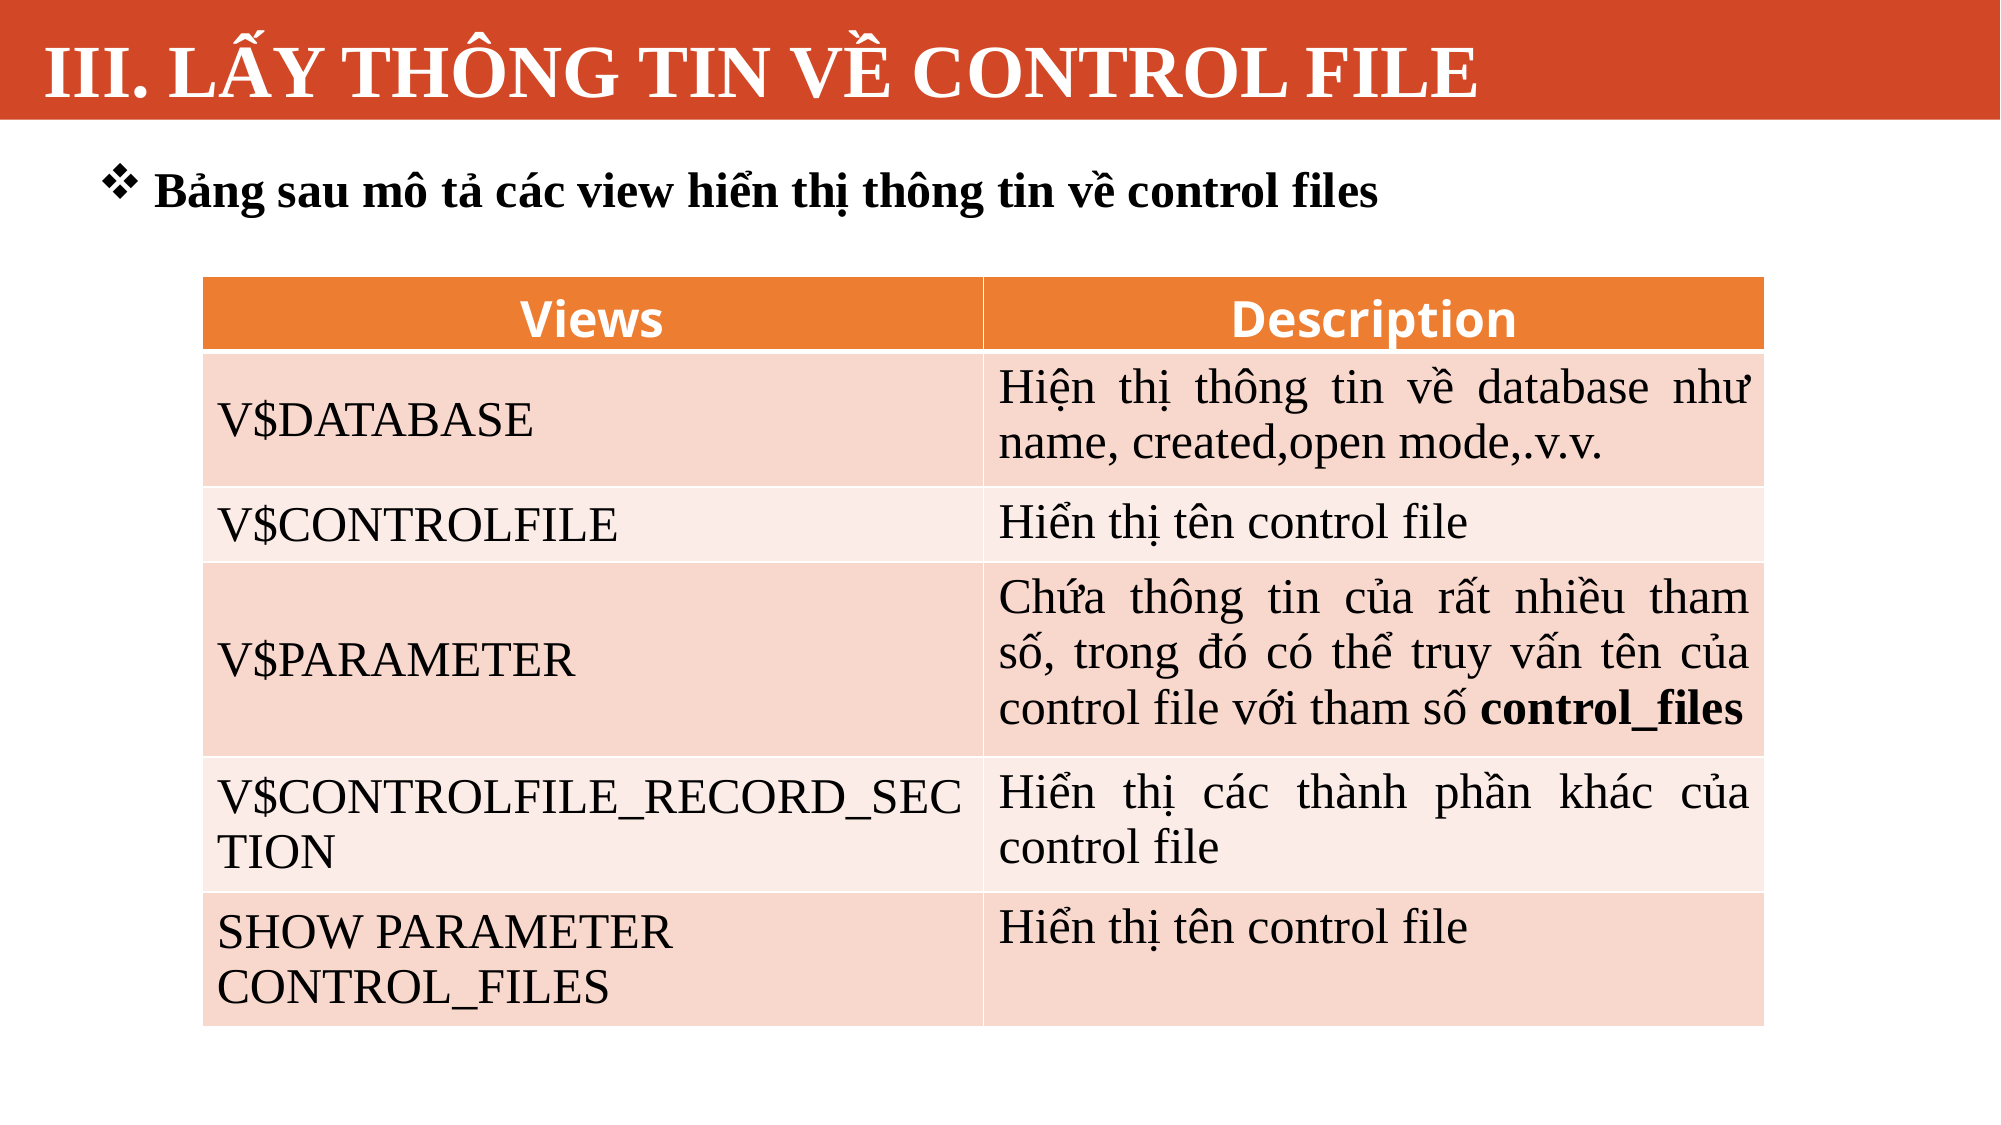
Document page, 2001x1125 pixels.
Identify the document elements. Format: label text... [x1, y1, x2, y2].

table_cell Hiện thị thông tin về database như name, created,open mode,.v.v. [984, 354, 1764, 486]
title III. LẤY THÔNG TIN VỀ CONTROL FILE [28, 0, 1970, 120]
table_cell Hiển thị tên control file [984, 488, 1764, 561]
table_cell V$PARAMETER [203, 563, 983, 756]
table_cell Chứa thông tin của rất nhiều tham số, trong đó có thể truy vấn tên của control file với tham số control_files [984, 563, 1764, 756]
table_header Description [984, 277, 1764, 349]
text_box Bảng sau mô tả các view hiển thị thông tin về control files [83, 149, 1602, 225]
table_cell Hiển thị các thành phần khác của control file [984, 758, 1764, 891]
table_cell Hiển thị tên control file [984, 893, 1764, 1026]
table_cell V$DATABASE [203, 354, 983, 486]
table_header Views [203, 277, 983, 349]
table_cell V$CONTROLFILE [203, 488, 983, 561]
table_cell V$CONTROLFILE_RECORD_SECTION [203, 758, 983, 891]
table_cell SHOW PARAMETER CONTROL_FILES [203, 893, 983, 1026]
